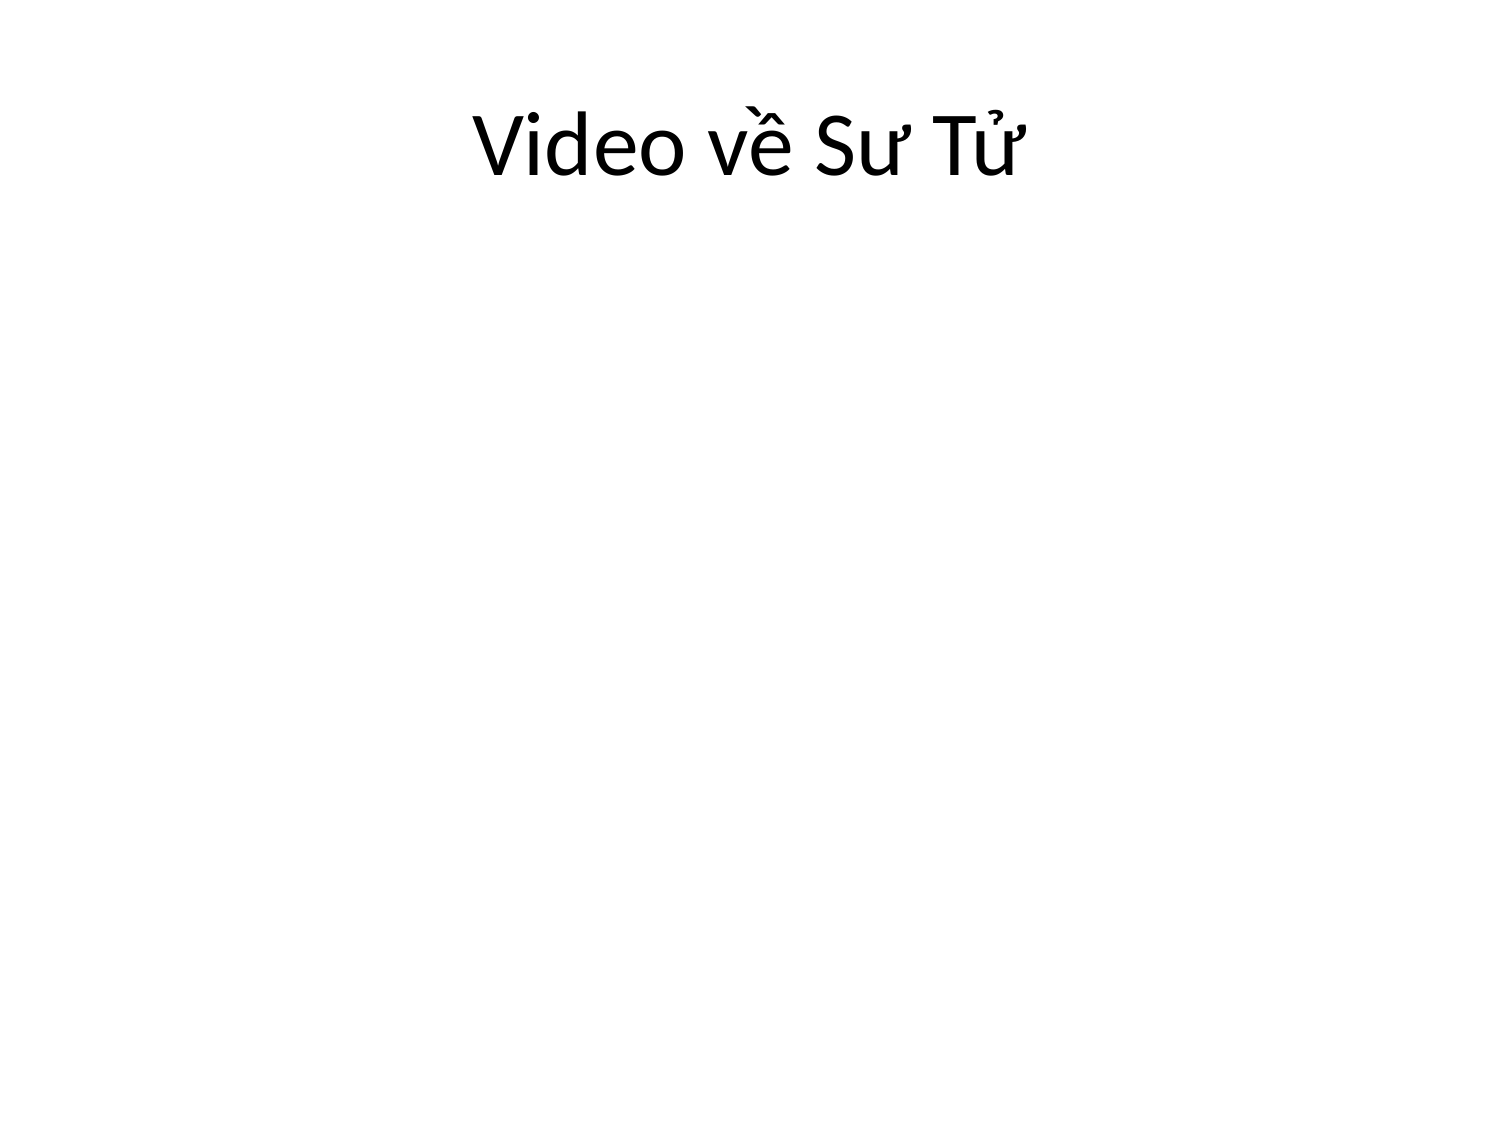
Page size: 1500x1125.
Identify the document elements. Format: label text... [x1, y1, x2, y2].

title Video về Sư Tử [75, 45, 1425, 233]
